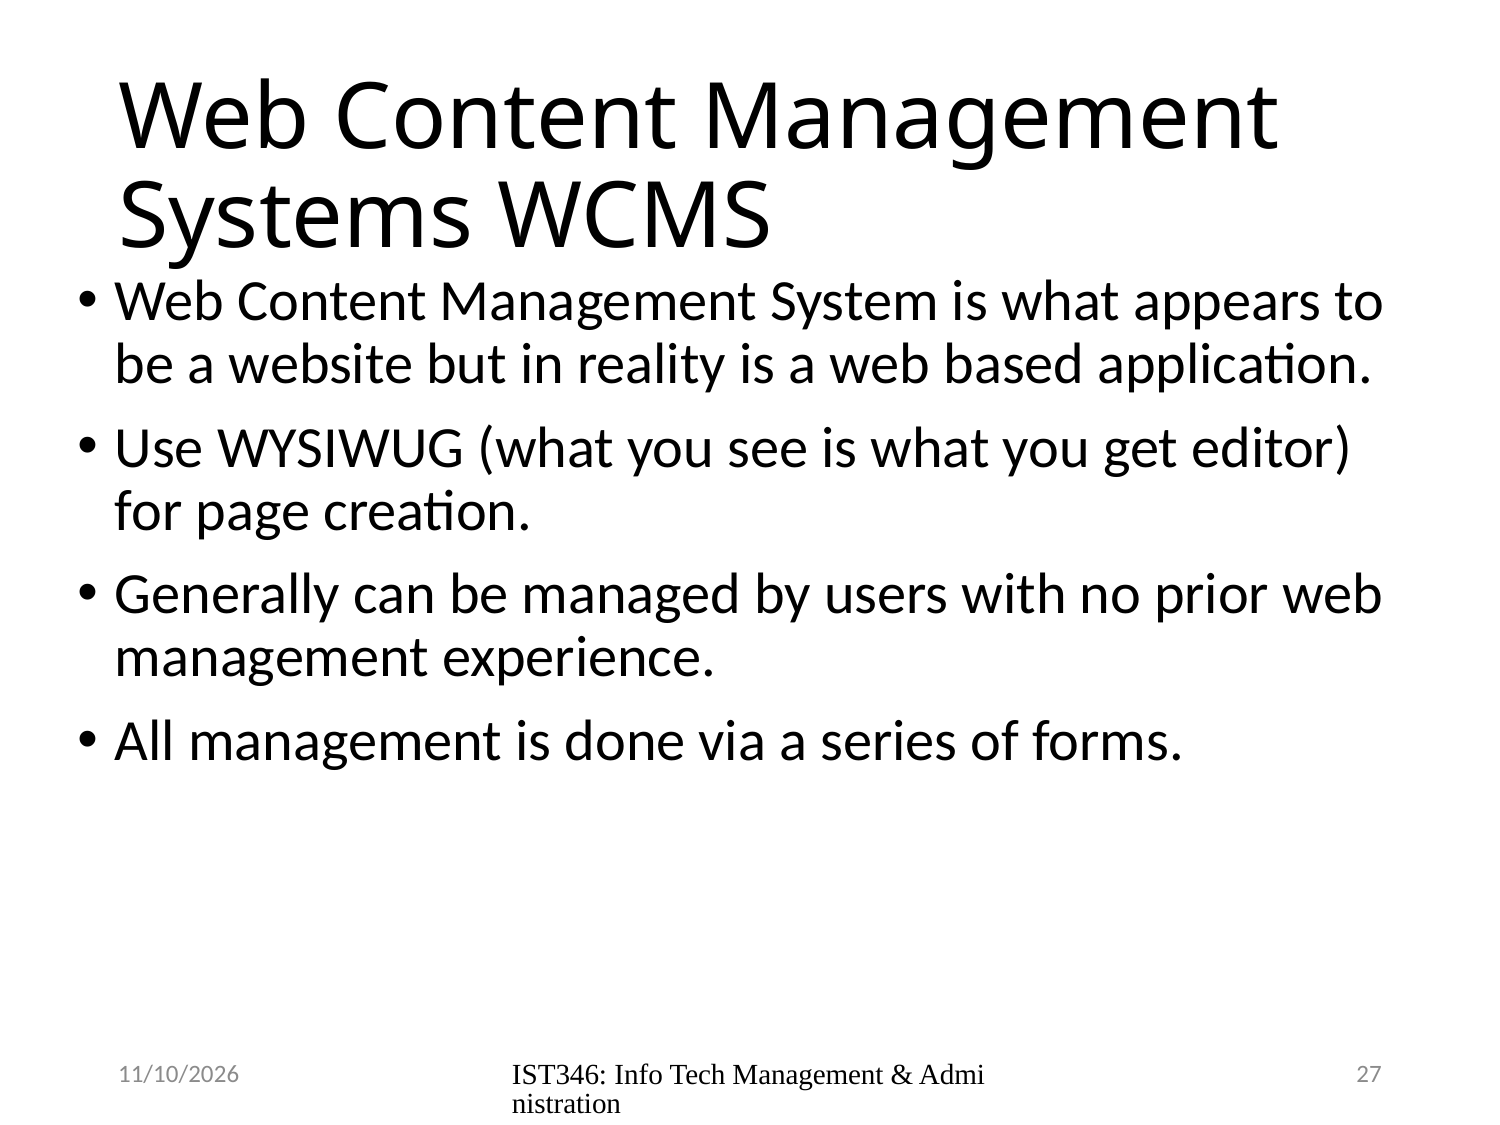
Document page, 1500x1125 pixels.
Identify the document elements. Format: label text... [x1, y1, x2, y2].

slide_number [103, 1042, 441, 1103]
footer IST346: Info Tech Management & Administration [496, 1042, 1004, 1103]
slide_number 27 [1059, 1042, 1397, 1103]
list Web Content Management System is what appears to be a website but in reality is a web based application. Use WYSIWUG (what you see is what you get editor) for page creation. Generally can be managed by users with no prior web management experience. All management is done via a series of forms. [62, 262, 1438, 1050]
title Web Content Management Systems WCMS [103, 59, 1397, 262]
